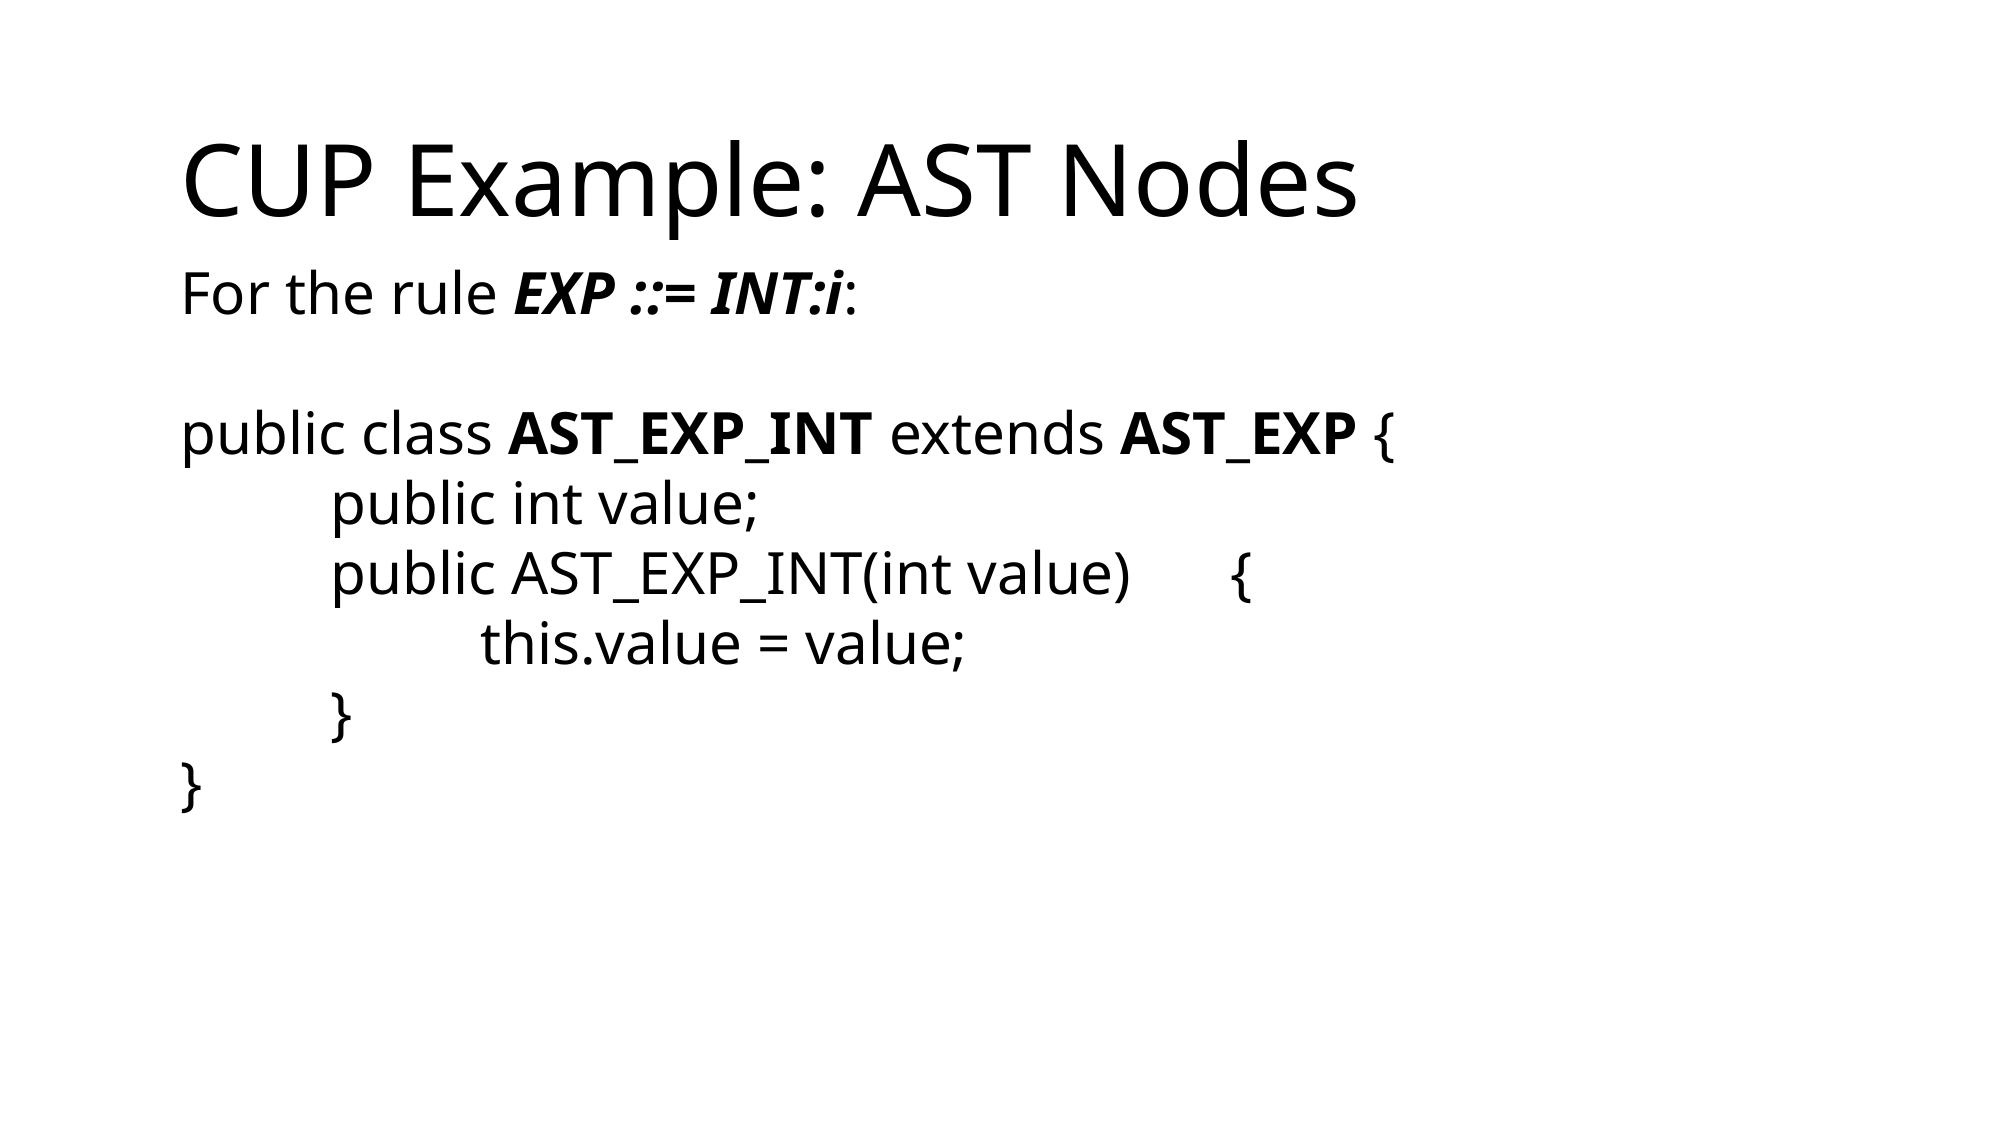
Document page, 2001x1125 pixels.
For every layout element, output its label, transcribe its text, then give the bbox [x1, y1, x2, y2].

text_box CUP Example: AST Nodes [165, 109, 1829, 245]
text_box For the rule EXP ::= INT:i: public class AST_EXP_INT extends AST_EXP { public int value; public AST_EXP_INT(int value) { this.value = value; } } [165, 249, 1829, 824]
